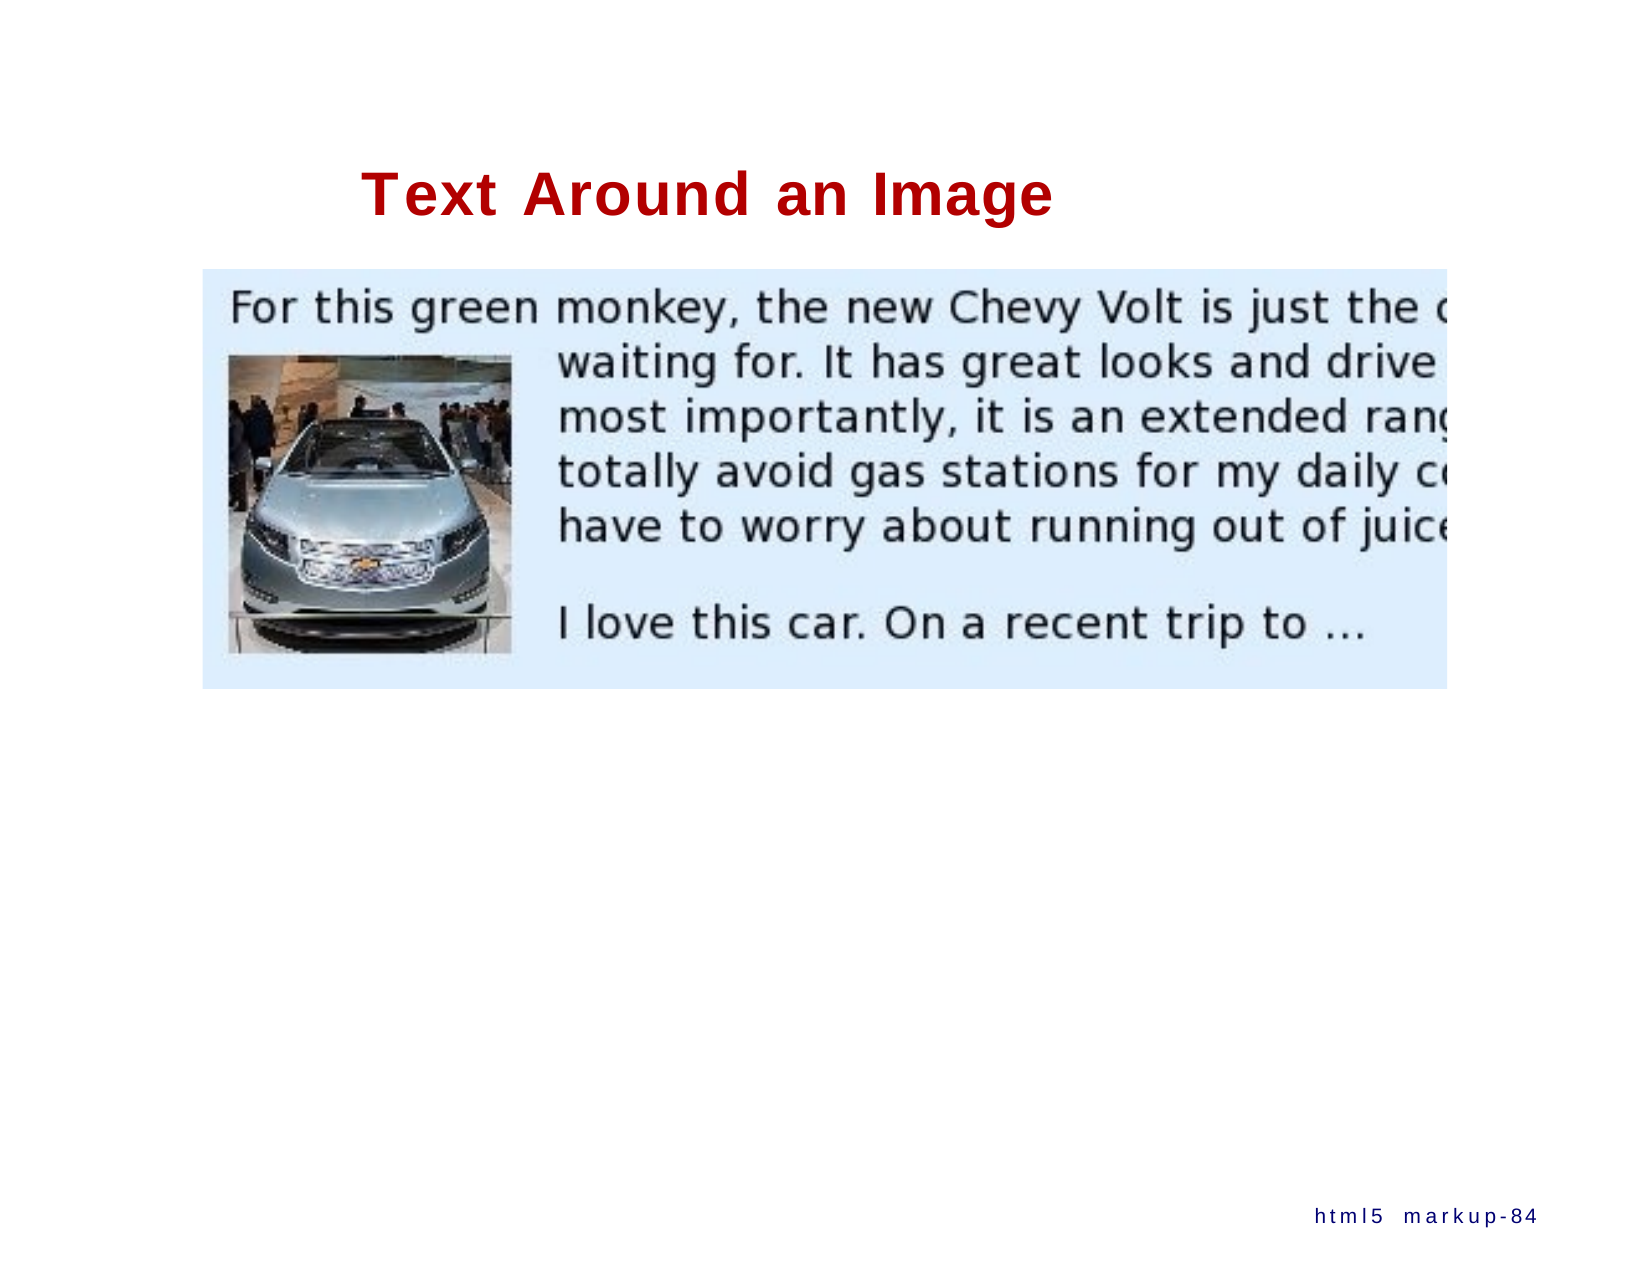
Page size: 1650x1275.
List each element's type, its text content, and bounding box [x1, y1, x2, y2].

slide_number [1165, 1181, 1537, 1250]
text_box [202, 269, 1448, 689]
title Text Around an Image [113, 67, 1537, 315]
